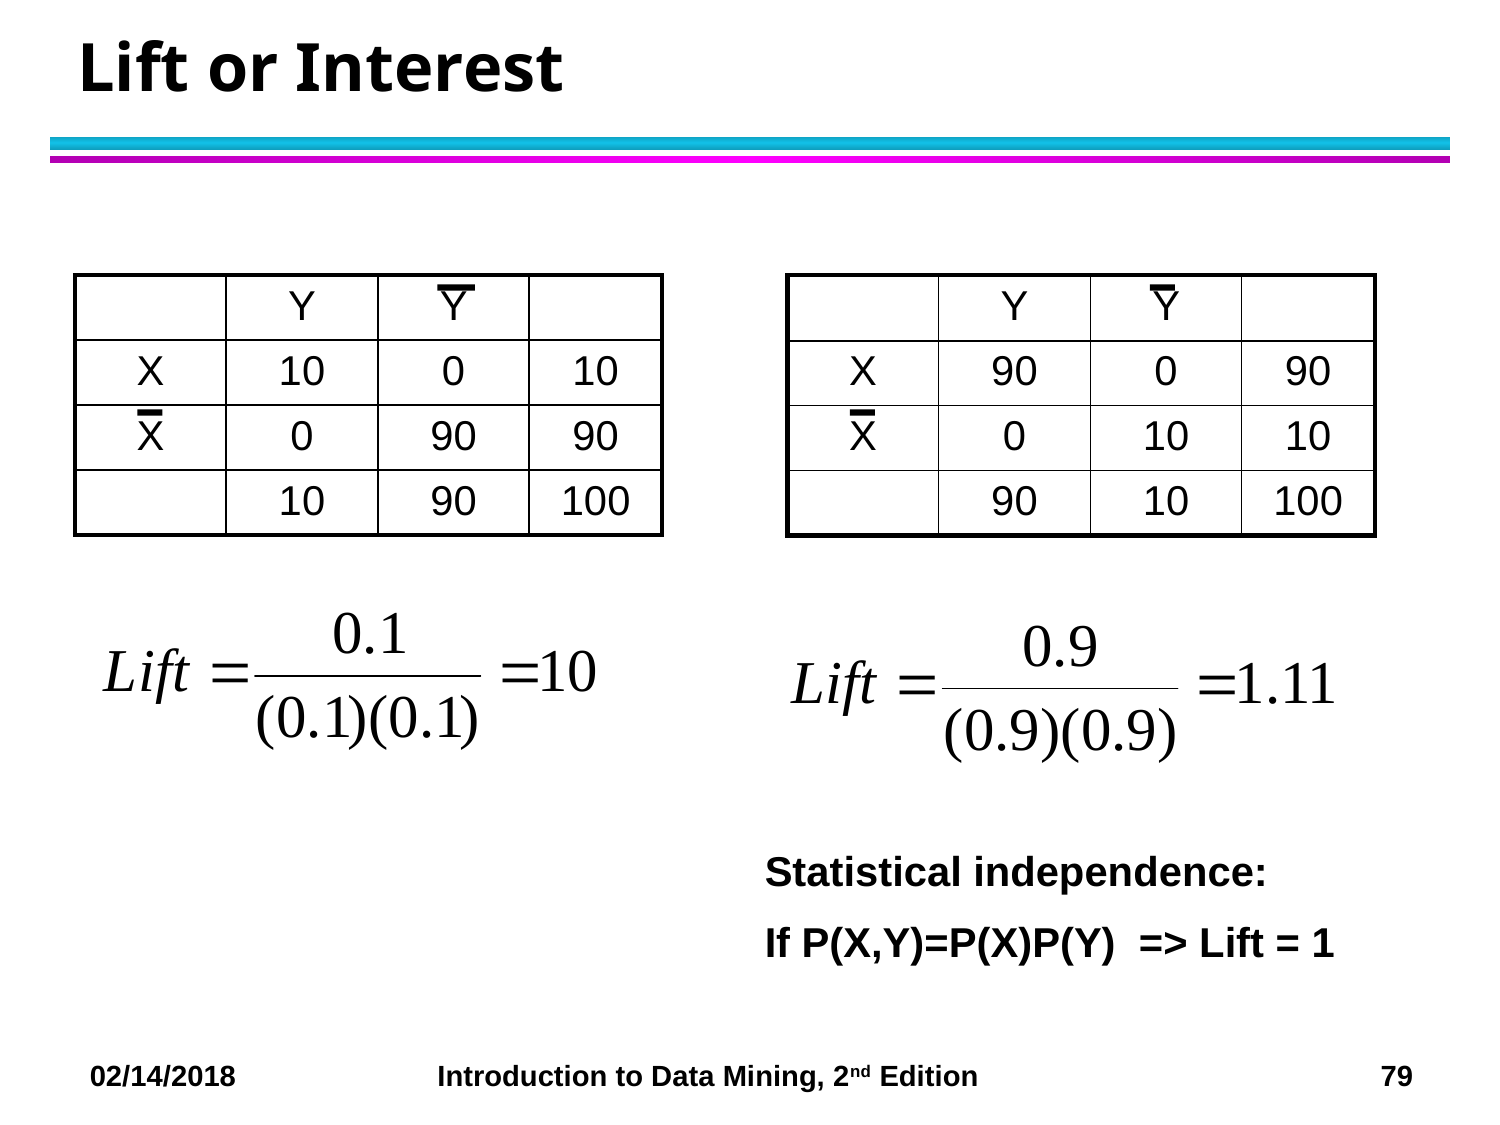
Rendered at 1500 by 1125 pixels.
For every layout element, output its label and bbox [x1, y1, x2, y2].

table_cell [1242, 471, 1373, 533]
table_cell [227, 471, 377, 533]
table_cell [530, 406, 660, 469]
table_header [530, 277, 660, 339]
table_cell [77, 471, 225, 533]
table_cell [1242, 406, 1373, 470]
table_cell [1091, 406, 1241, 470]
table_cell [1242, 342, 1373, 405]
table_header [1242, 277, 1373, 340]
table_cell [790, 406, 938, 470]
table_cell [227, 341, 377, 404]
table_header [227, 277, 377, 339]
table_cell [939, 471, 1090, 533]
table_cell [1091, 471, 1241, 533]
table_cell [77, 341, 225, 404]
table_header [939, 277, 1090, 340]
table_cell [227, 406, 377, 469]
table_cell [790, 471, 938, 533]
table_cell [379, 341, 528, 404]
text_box [750, 837, 1475, 974]
table_cell [77, 406, 225, 469]
table_cell [379, 471, 528, 533]
table_header [1091, 277, 1241, 340]
table_cell [530, 471, 660, 533]
text_box [97, 599, 603, 758]
table_header [790, 277, 938, 340]
table_cell [790, 342, 938, 405]
table_cell [939, 342, 1090, 405]
table_cell [530, 341, 660, 404]
table_header [379, 277, 528, 339]
table_header [77, 277, 225, 339]
title [62, 24, 1421, 113]
table_cell [1091, 342, 1241, 405]
table_cell [379, 406, 528, 469]
text_box [785, 612, 1341, 770]
table_cell [939, 406, 1090, 470]
